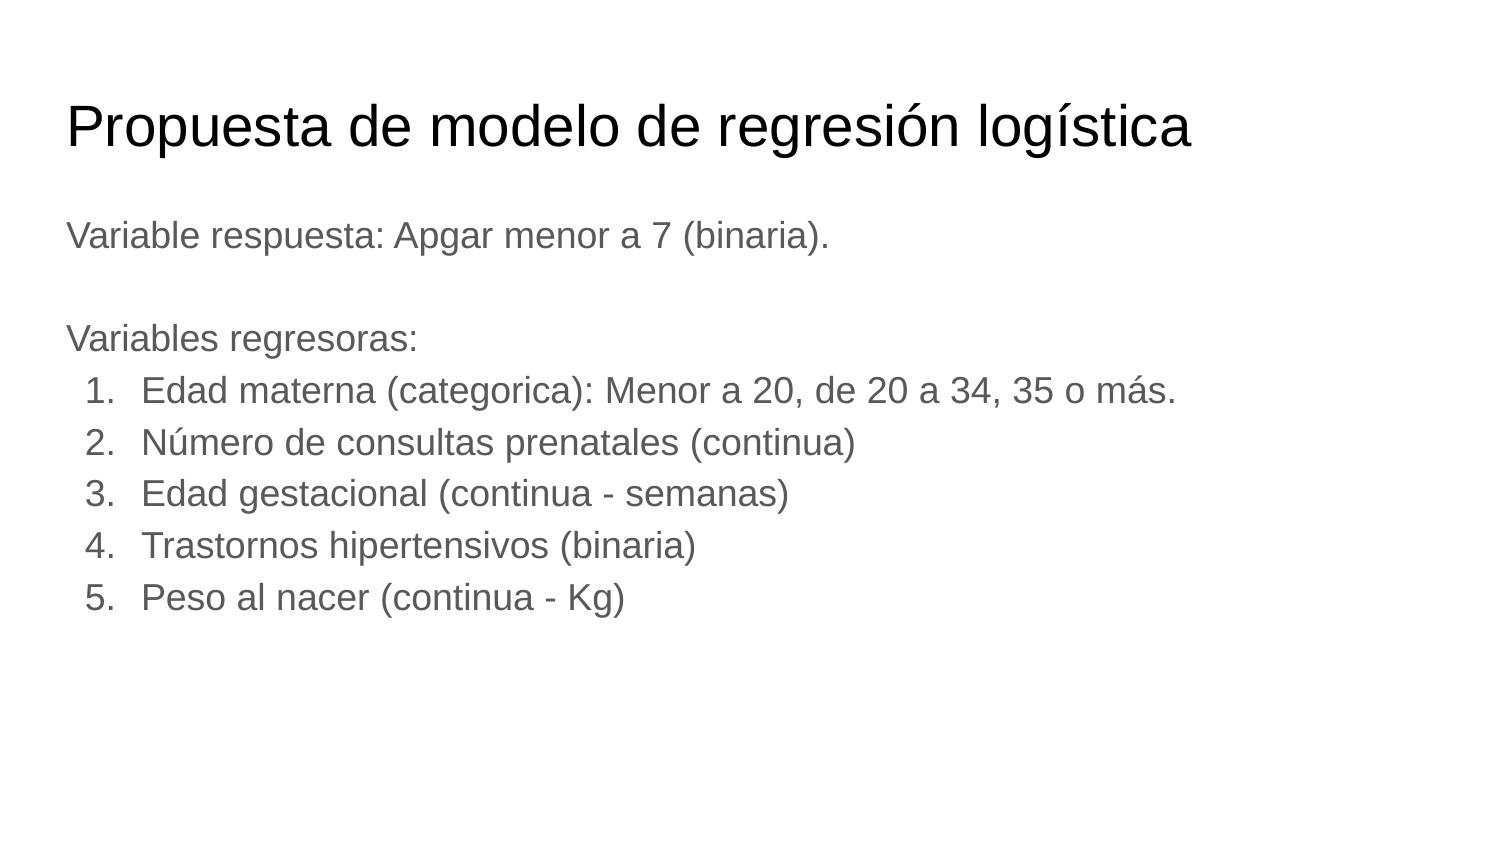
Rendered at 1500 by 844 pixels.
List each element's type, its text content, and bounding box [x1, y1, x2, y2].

list Variable respuesta: Apgar menor a 7 (binaria). Variables regresoras: Edad materna (categorica): Menor a 20, de 20 a 34, 35 o más. Número de consultas prenatales (continua) Edad gestacional (continua - semanas) Trastornos hipertensivos (binaria) Peso al nacer (continua - Kg) [51, 189, 1449, 750]
title Propuesta de modelo de regresión logística [51, 72, 1449, 167]
